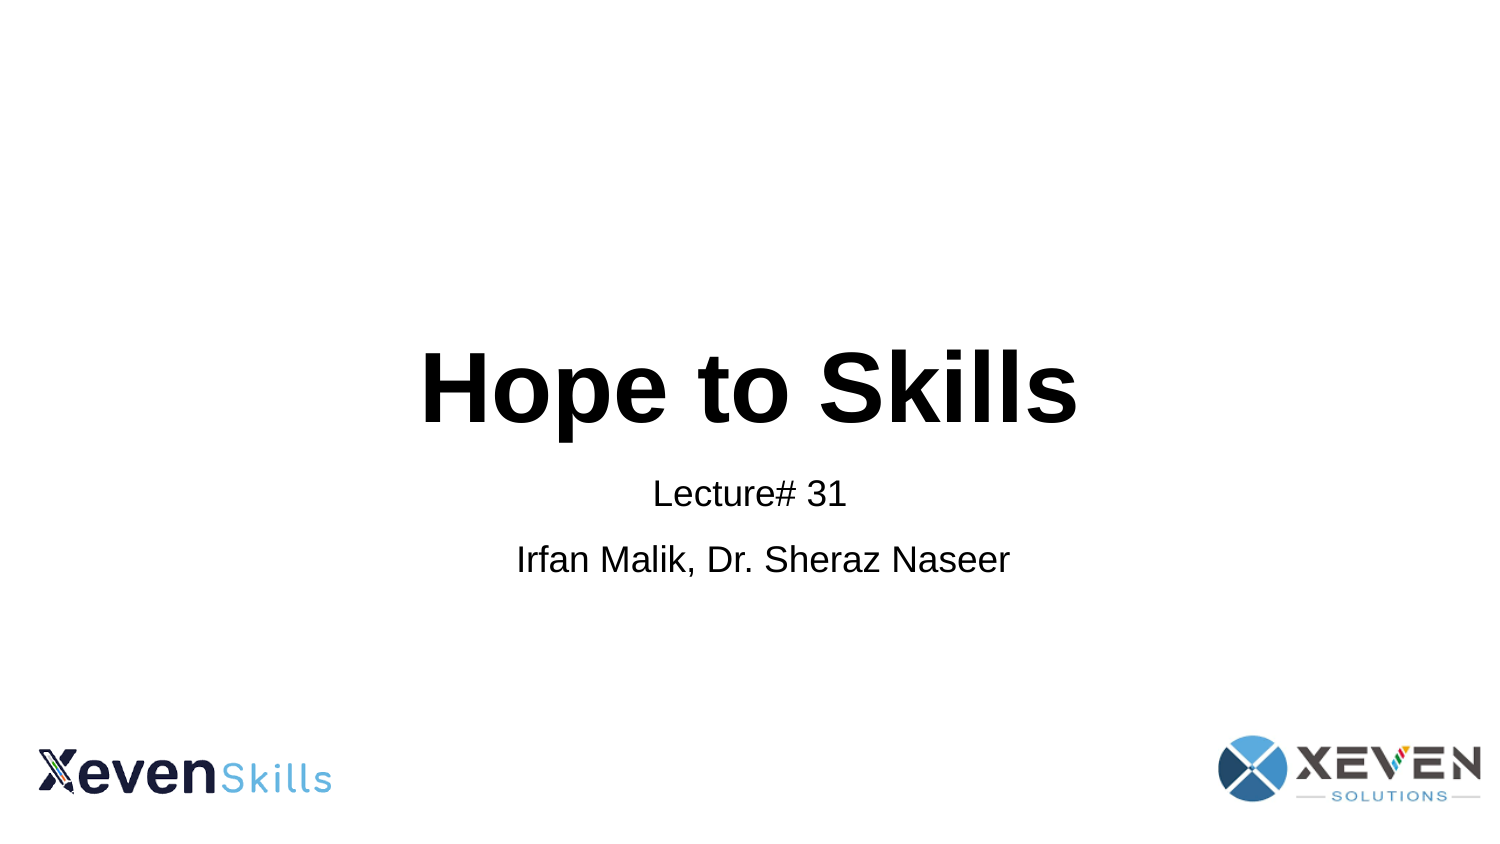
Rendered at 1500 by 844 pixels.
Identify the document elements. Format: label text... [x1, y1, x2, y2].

picture [1217, 699, 1481, 844]
subtitle Lecture# 31 Irfan Malik, Dr. Sheraz Naseer [51, 464, 1449, 595]
title Hope to Skills [51, 122, 1449, 459]
picture [16, 734, 349, 809]
